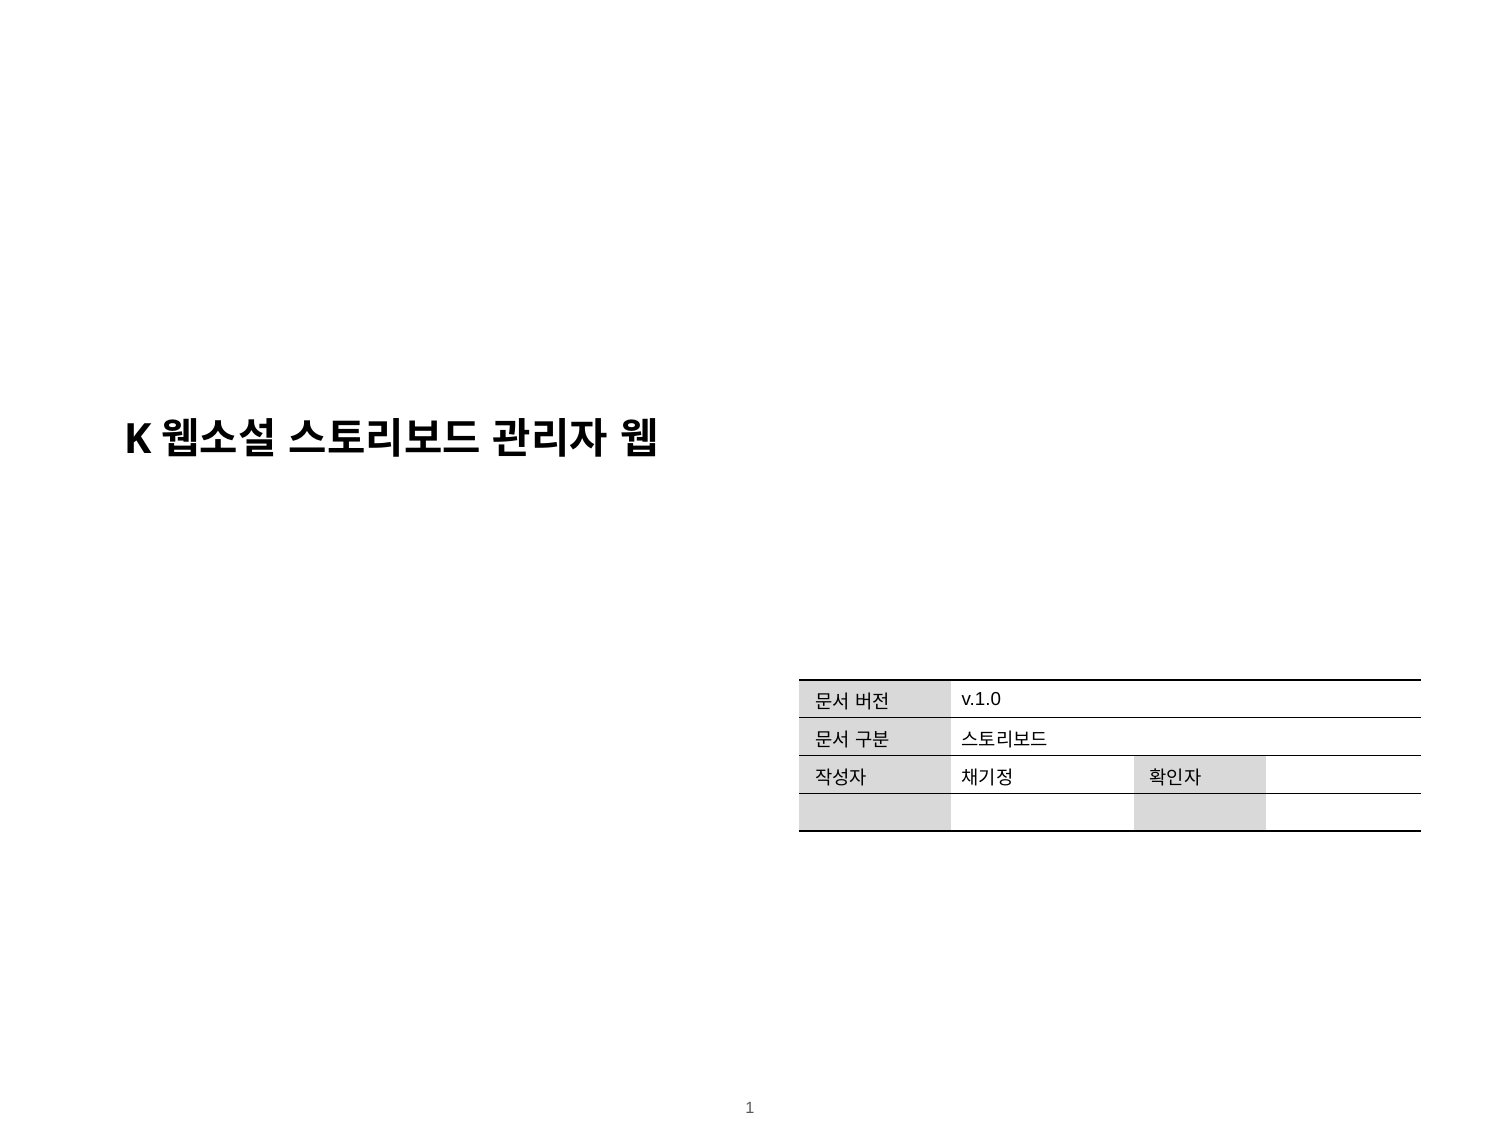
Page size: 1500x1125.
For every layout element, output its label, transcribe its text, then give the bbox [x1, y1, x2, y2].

table_cell [1134, 794, 1266, 830]
table_cell [951, 794, 1134, 830]
table_cell [1266, 794, 1421, 830]
table_cell 문서 구분 [799, 718, 951, 755]
table_cell [1266, 756, 1421, 793]
table_cell 확인자 [1134, 756, 1266, 793]
table_cell [799, 794, 951, 830]
table_cell 채기정 [951, 756, 1134, 793]
table_header v.1.0 [951, 681, 1421, 717]
table_cell 스토리보드 [951, 718, 1421, 755]
text_box K웹소설 스토리보드 관리자 웹 [108, 409, 1443, 558]
table_cell 작성자 [799, 756, 951, 793]
table_header 문서 버전 [799, 681, 951, 717]
